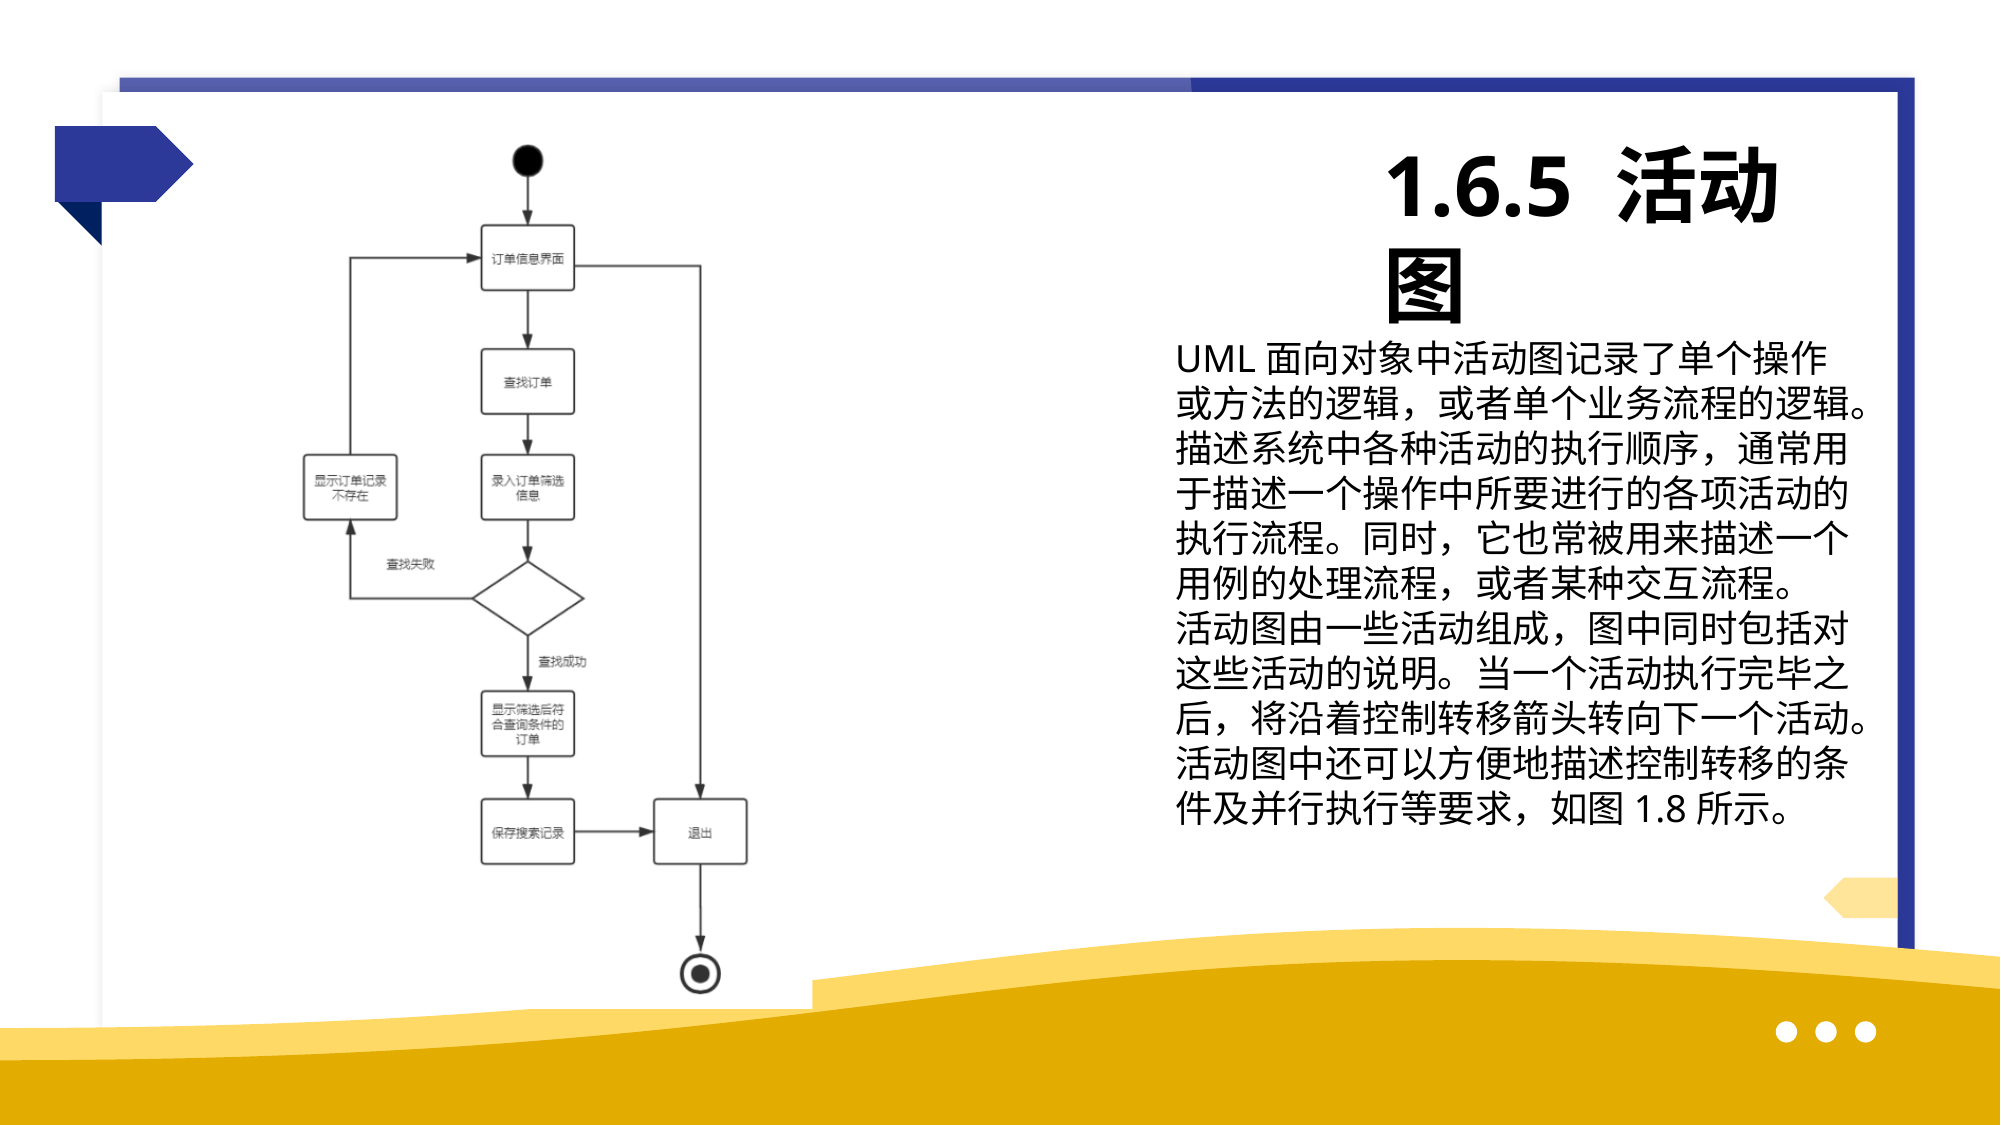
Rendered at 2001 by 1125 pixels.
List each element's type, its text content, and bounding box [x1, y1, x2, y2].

text_box 1.6.5 活动图 [1368, 125, 1874, 327]
picture [255, 106, 813, 1009]
text_box UML面向对象中活动图记录了单个操作或方法的逻辑，或者单个业务流程的逻辑。描述系统中各种活动的执行顺序，通常用于描述一个操作中所要进行的各项活动的执行流程。同时，它也常被用来描述一个用例的处理流程，或者某种交互流程。 活动图由一些活动组成，图中同时包括对这些活动的说明。当一个活动执行完毕之后，将沿着控制转移箭头转向下一个活动。活动图中还可以方便地描述控制转移的条件及并行执行等要求，如图1.8所示。 [1160, 327, 1874, 838]
